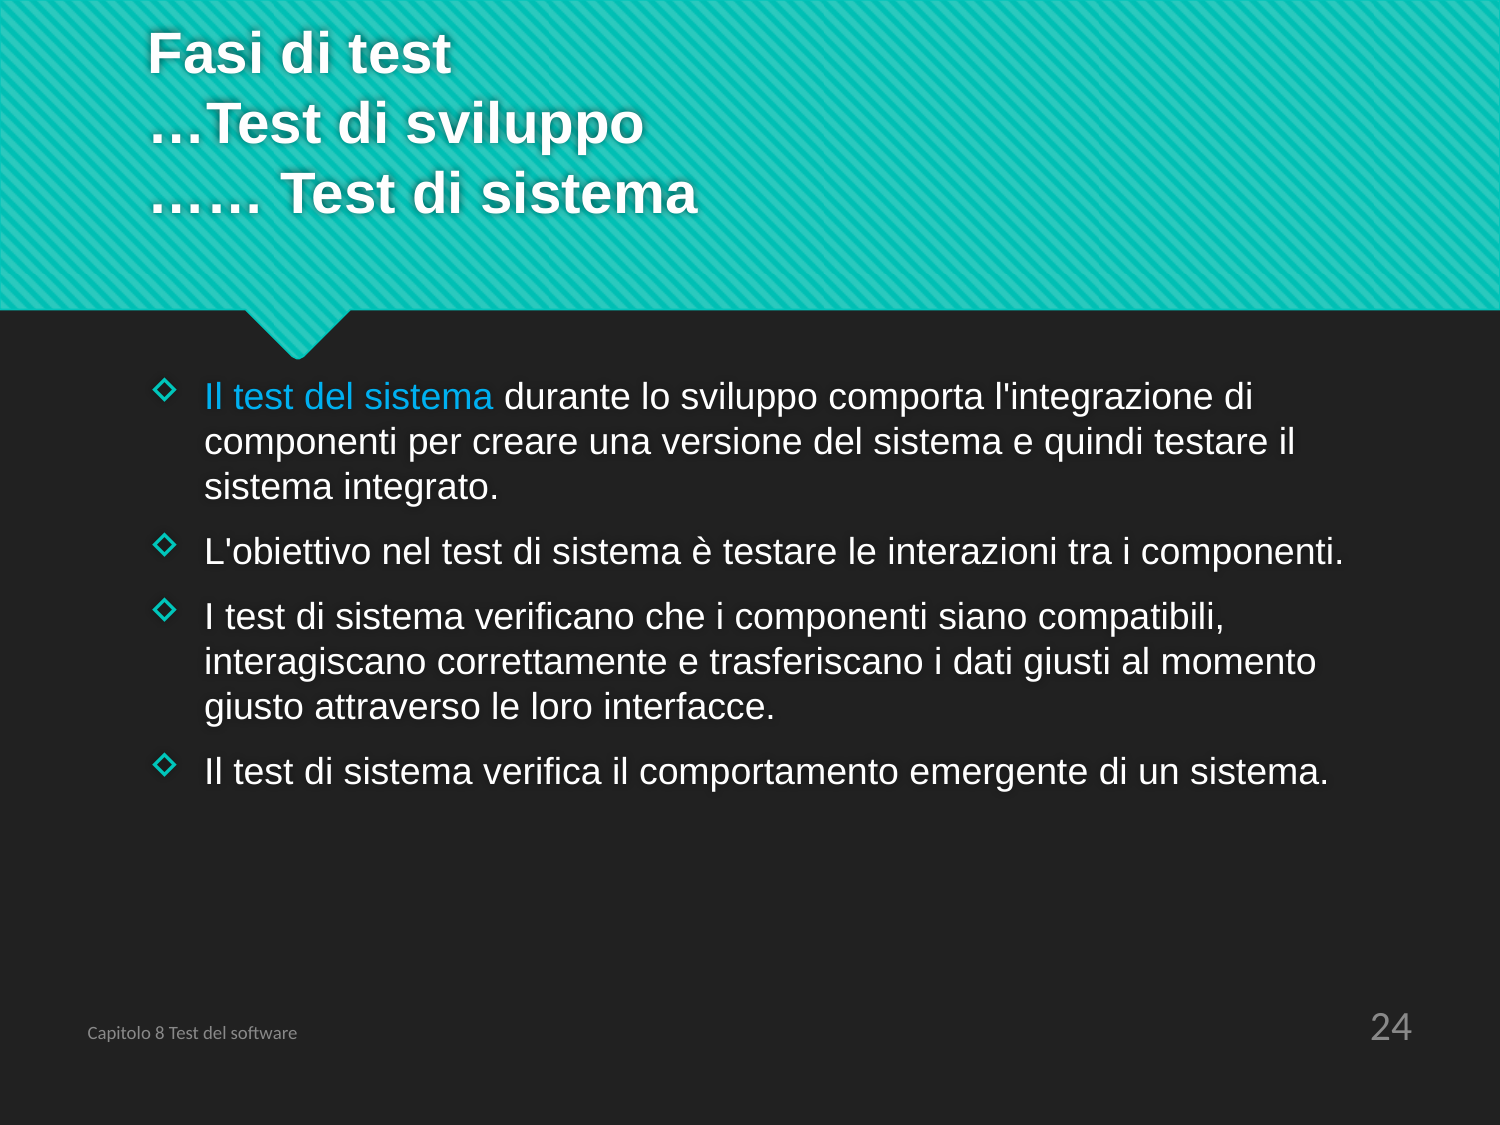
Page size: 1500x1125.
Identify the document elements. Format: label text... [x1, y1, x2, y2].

slide_number 24 [1296, 970, 1428, 1051]
footer Capitolo 8 Test del software [72, 991, 1105, 1051]
list Il test del sistema durante lo sviluppo comporta l'integrazione di componenti per creare una versione del sistema e quindi testare il sistema integrato. L'obiettivo nel test di sistema è testare le interazioni tra i componenti. I test di sistema verificano che i componenti siano compatibili, interagiscano correttamente e trasferiscano i dati giusti al momento giusto attraverso le loro interfacce. Il test di sistema verifica il comportamento emergente di un sistema. [132, 364, 1368, 962]
title Fasi di test …Test di sviluppo …… Test di sistema [132, 73, 1368, 233]
